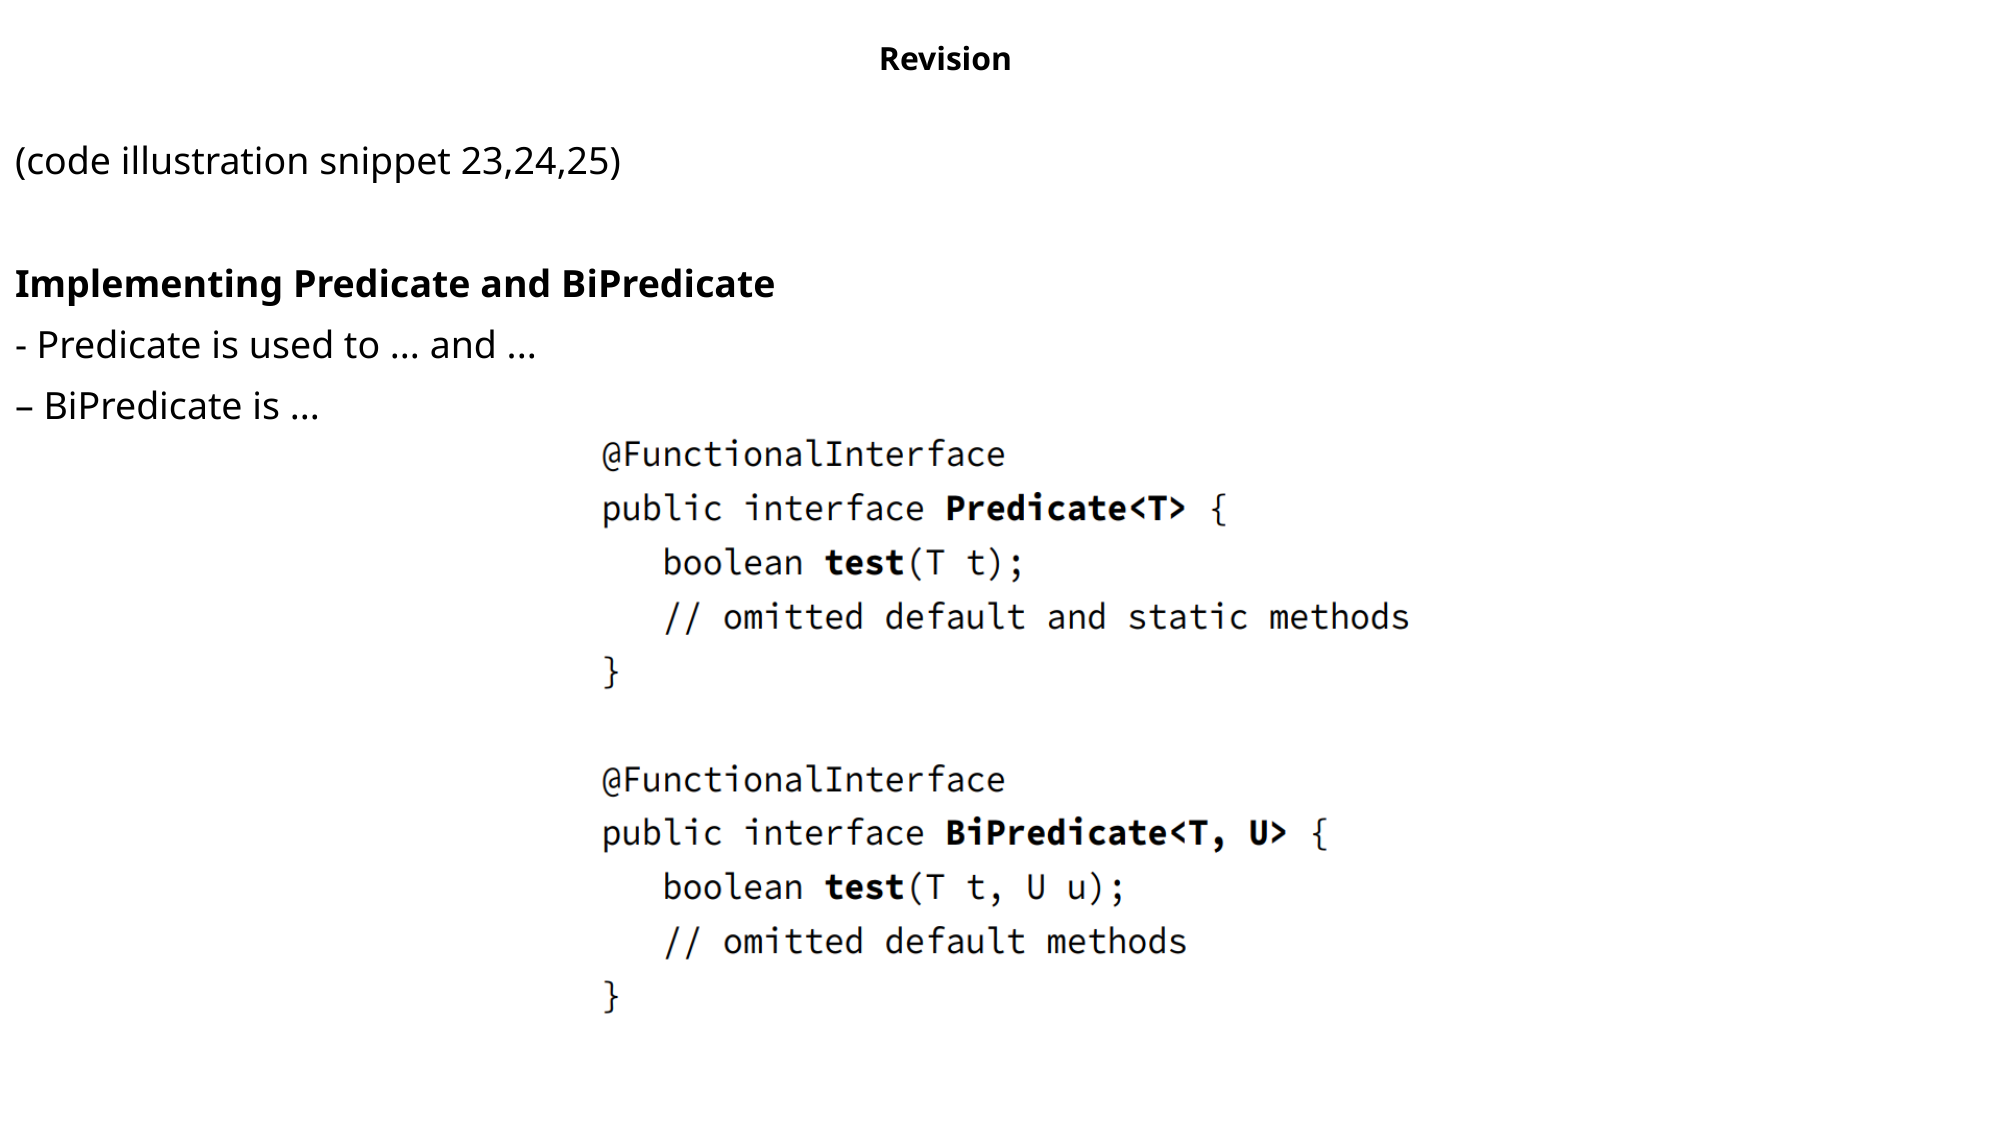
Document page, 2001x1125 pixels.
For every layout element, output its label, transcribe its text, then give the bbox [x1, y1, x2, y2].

text_box (code illustration snippet 23,24,25) Implementing Predicate and BiPredicate - Predicate is used to ... and ... – BiPredicate is ... [0, 134, 2000, 1125]
subtitle Revision [24, 35, 1866, 86]
picture [567, 419, 1433, 1046]
